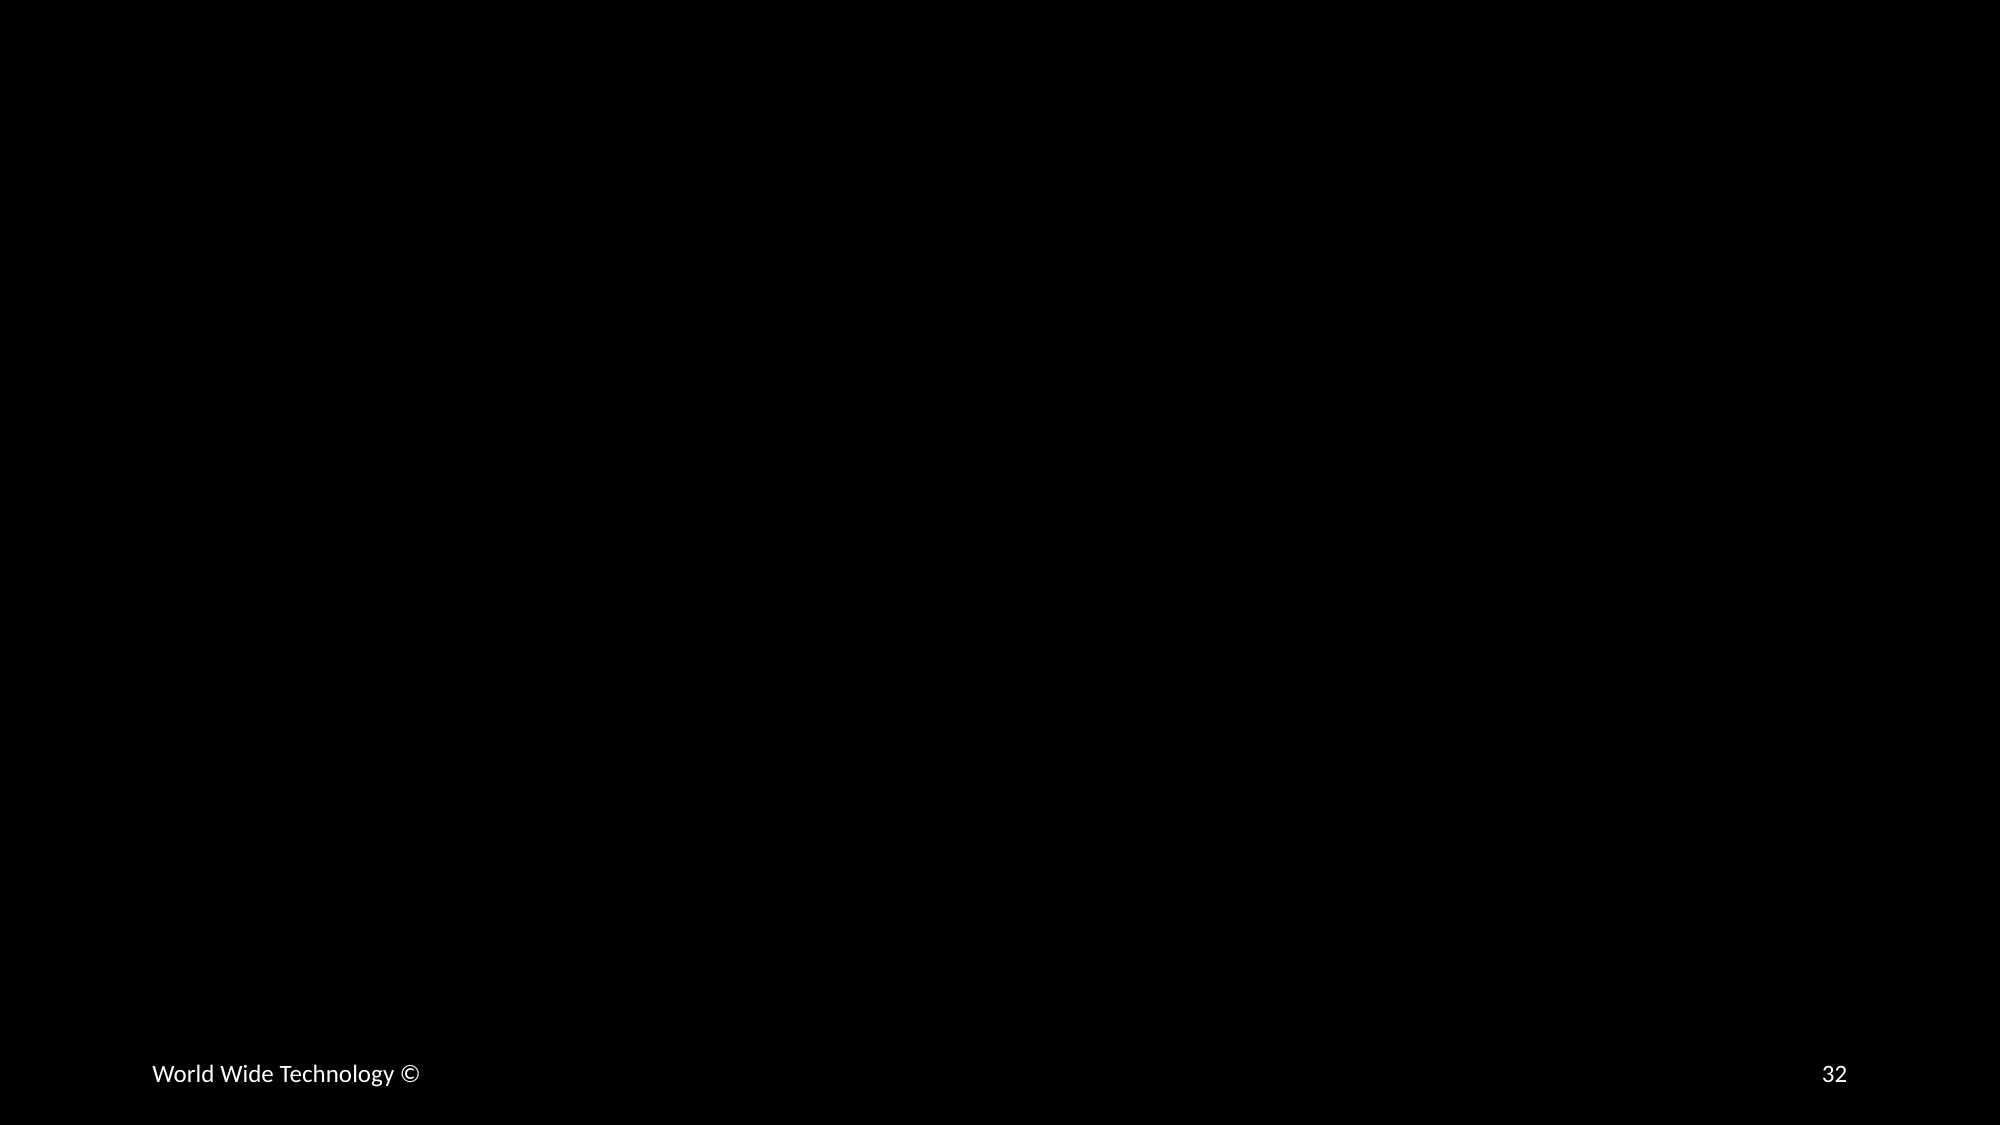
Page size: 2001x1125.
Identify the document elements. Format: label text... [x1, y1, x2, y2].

slide_number World Wide Technology © [137, 1042, 588, 1103]
slide_number 32 [1412, 1042, 1863, 1103]
